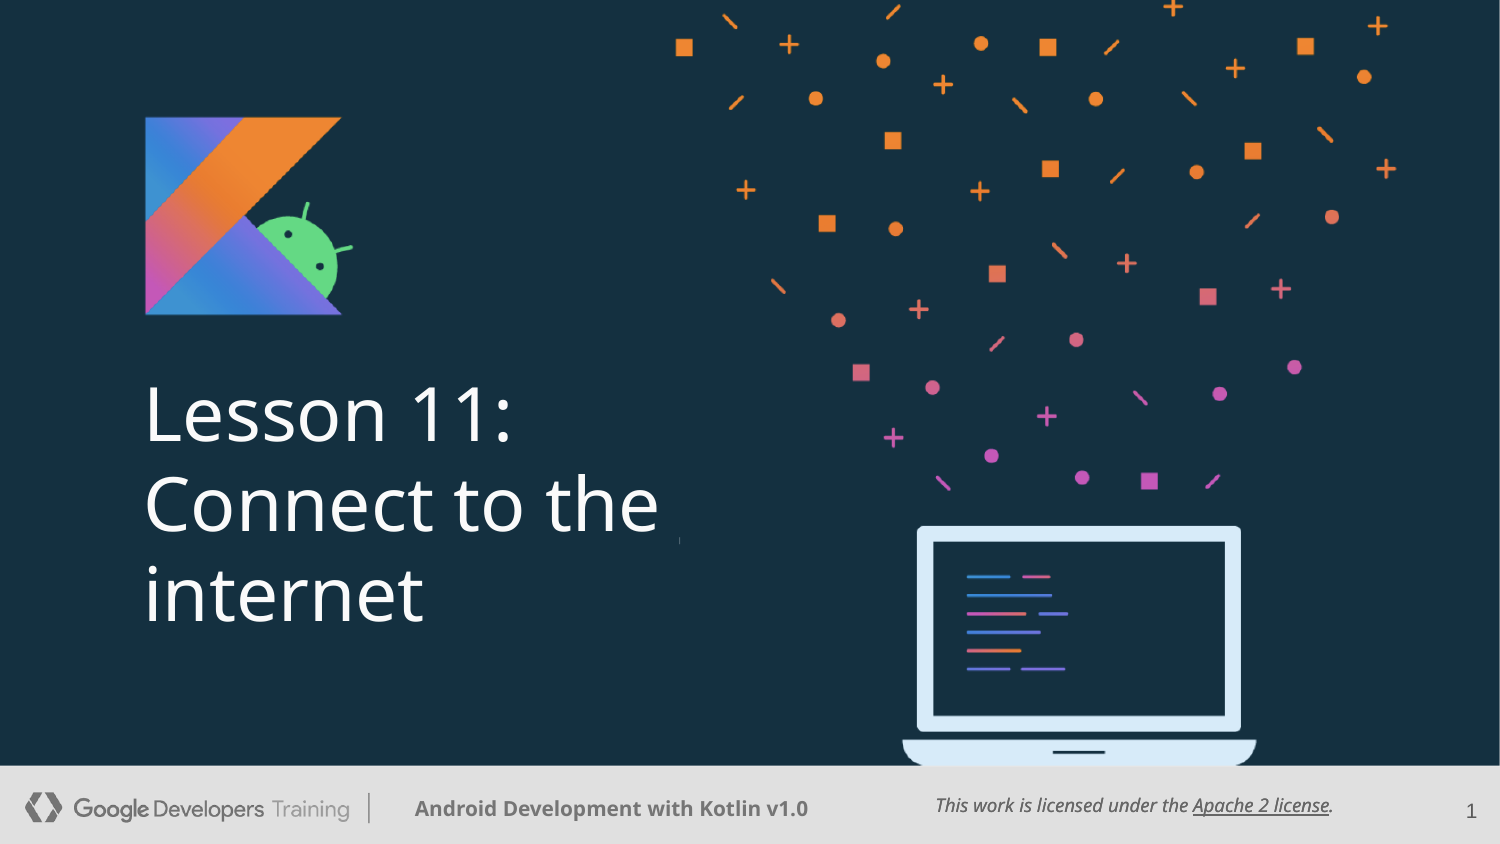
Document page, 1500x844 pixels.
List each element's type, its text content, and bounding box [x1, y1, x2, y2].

text_box Lesson 11: Connect to the internet [128, 280, 808, 723]
picture [0, 0, 1500, 844]
slide_number ‹#› [1402, 777, 1493, 842]
